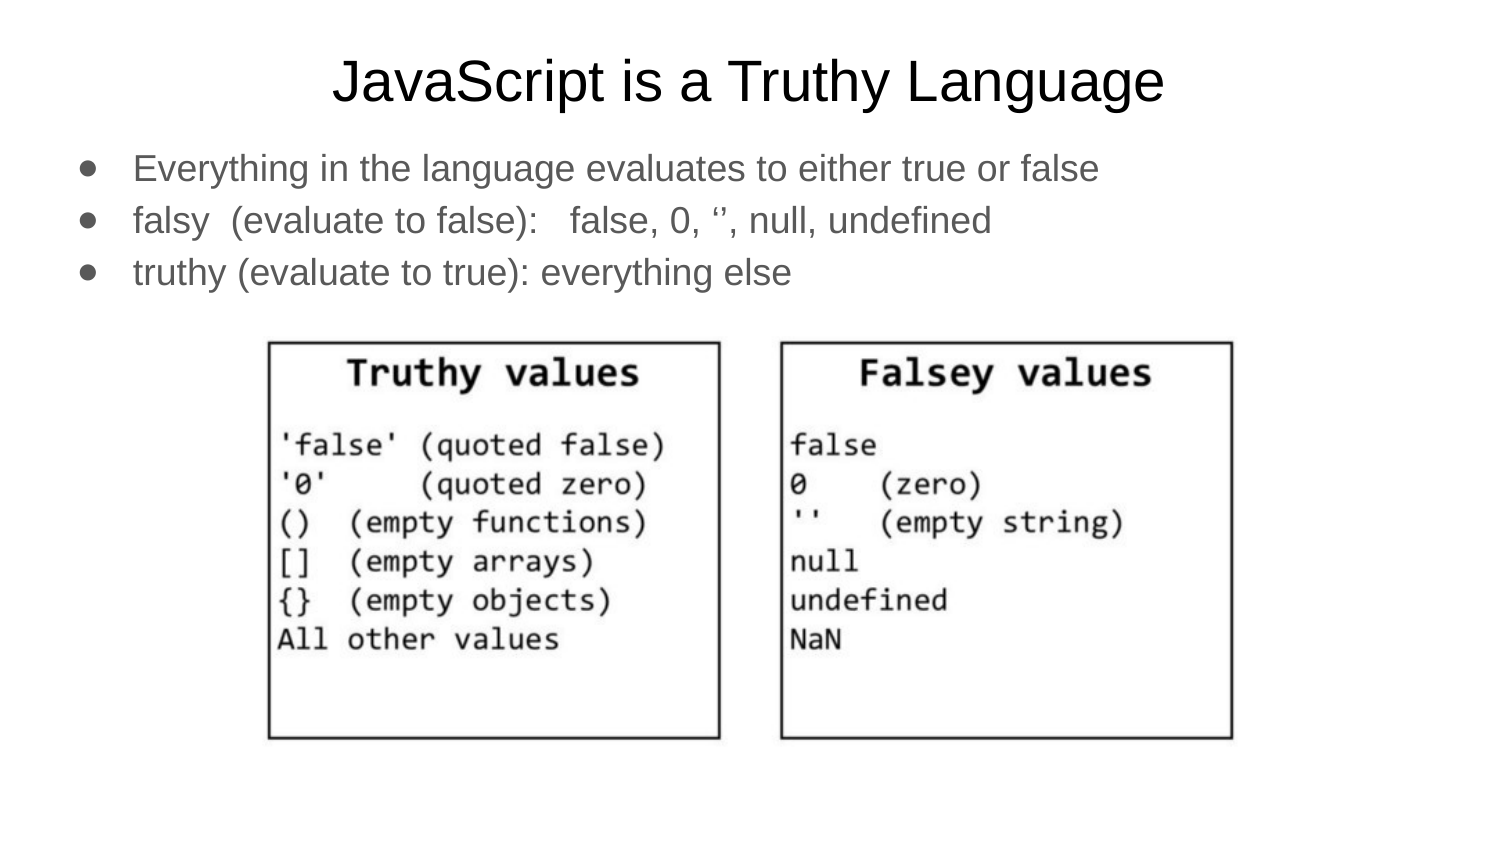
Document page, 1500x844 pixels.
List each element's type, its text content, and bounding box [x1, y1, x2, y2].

list Everything in the language evaluates to either true or false falsy (evaluate to false): false, 0, ‘’, null, undefined truthy (evaluate to true): everything else [42, 122, 1441, 320]
title JavaScript is a Truthy Language [51, 28, 1449, 123]
picture [196, 307, 1304, 794]
